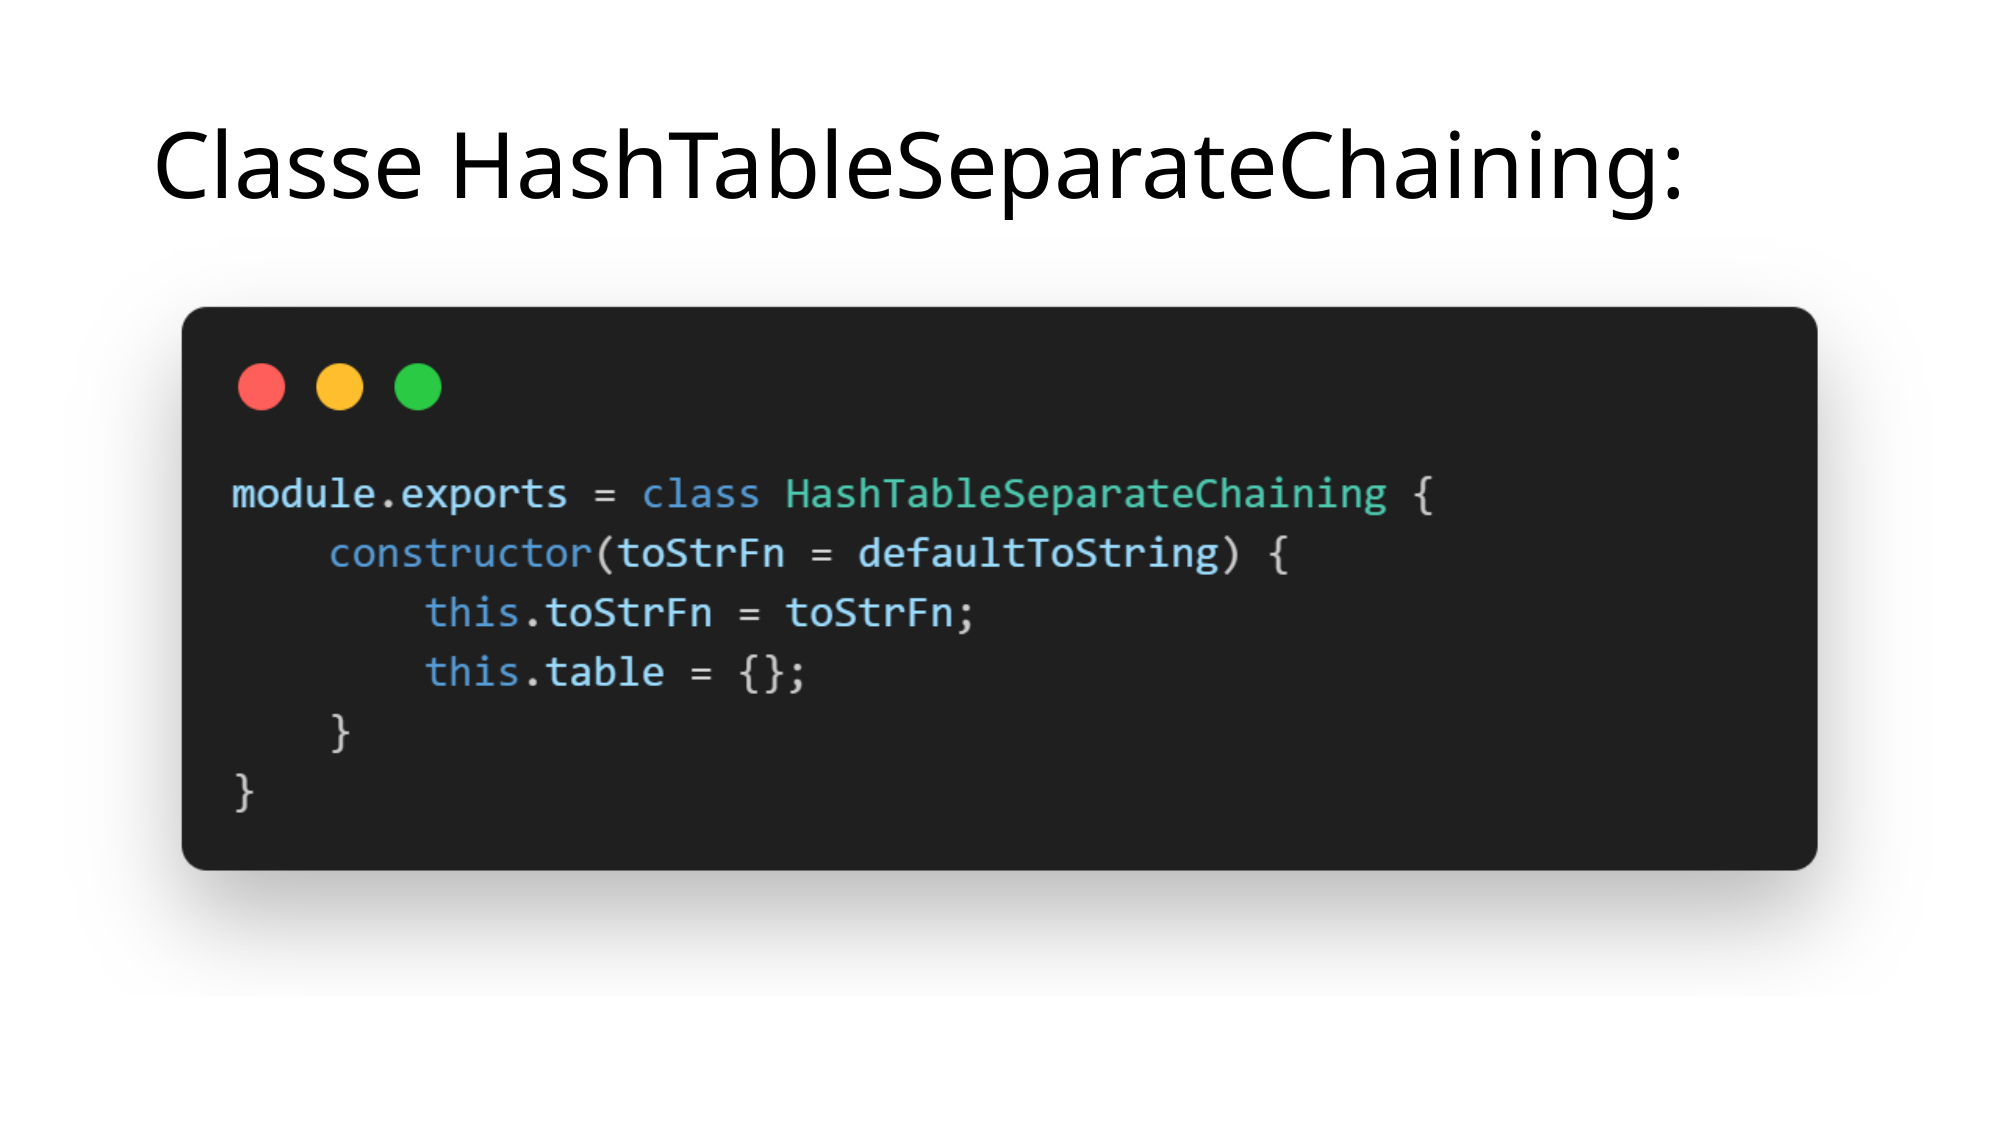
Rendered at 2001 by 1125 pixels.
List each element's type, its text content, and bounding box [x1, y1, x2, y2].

title Classe HashTableSeparateChaining: [137, 59, 1863, 182]
picture [57, 182, 1943, 996]
